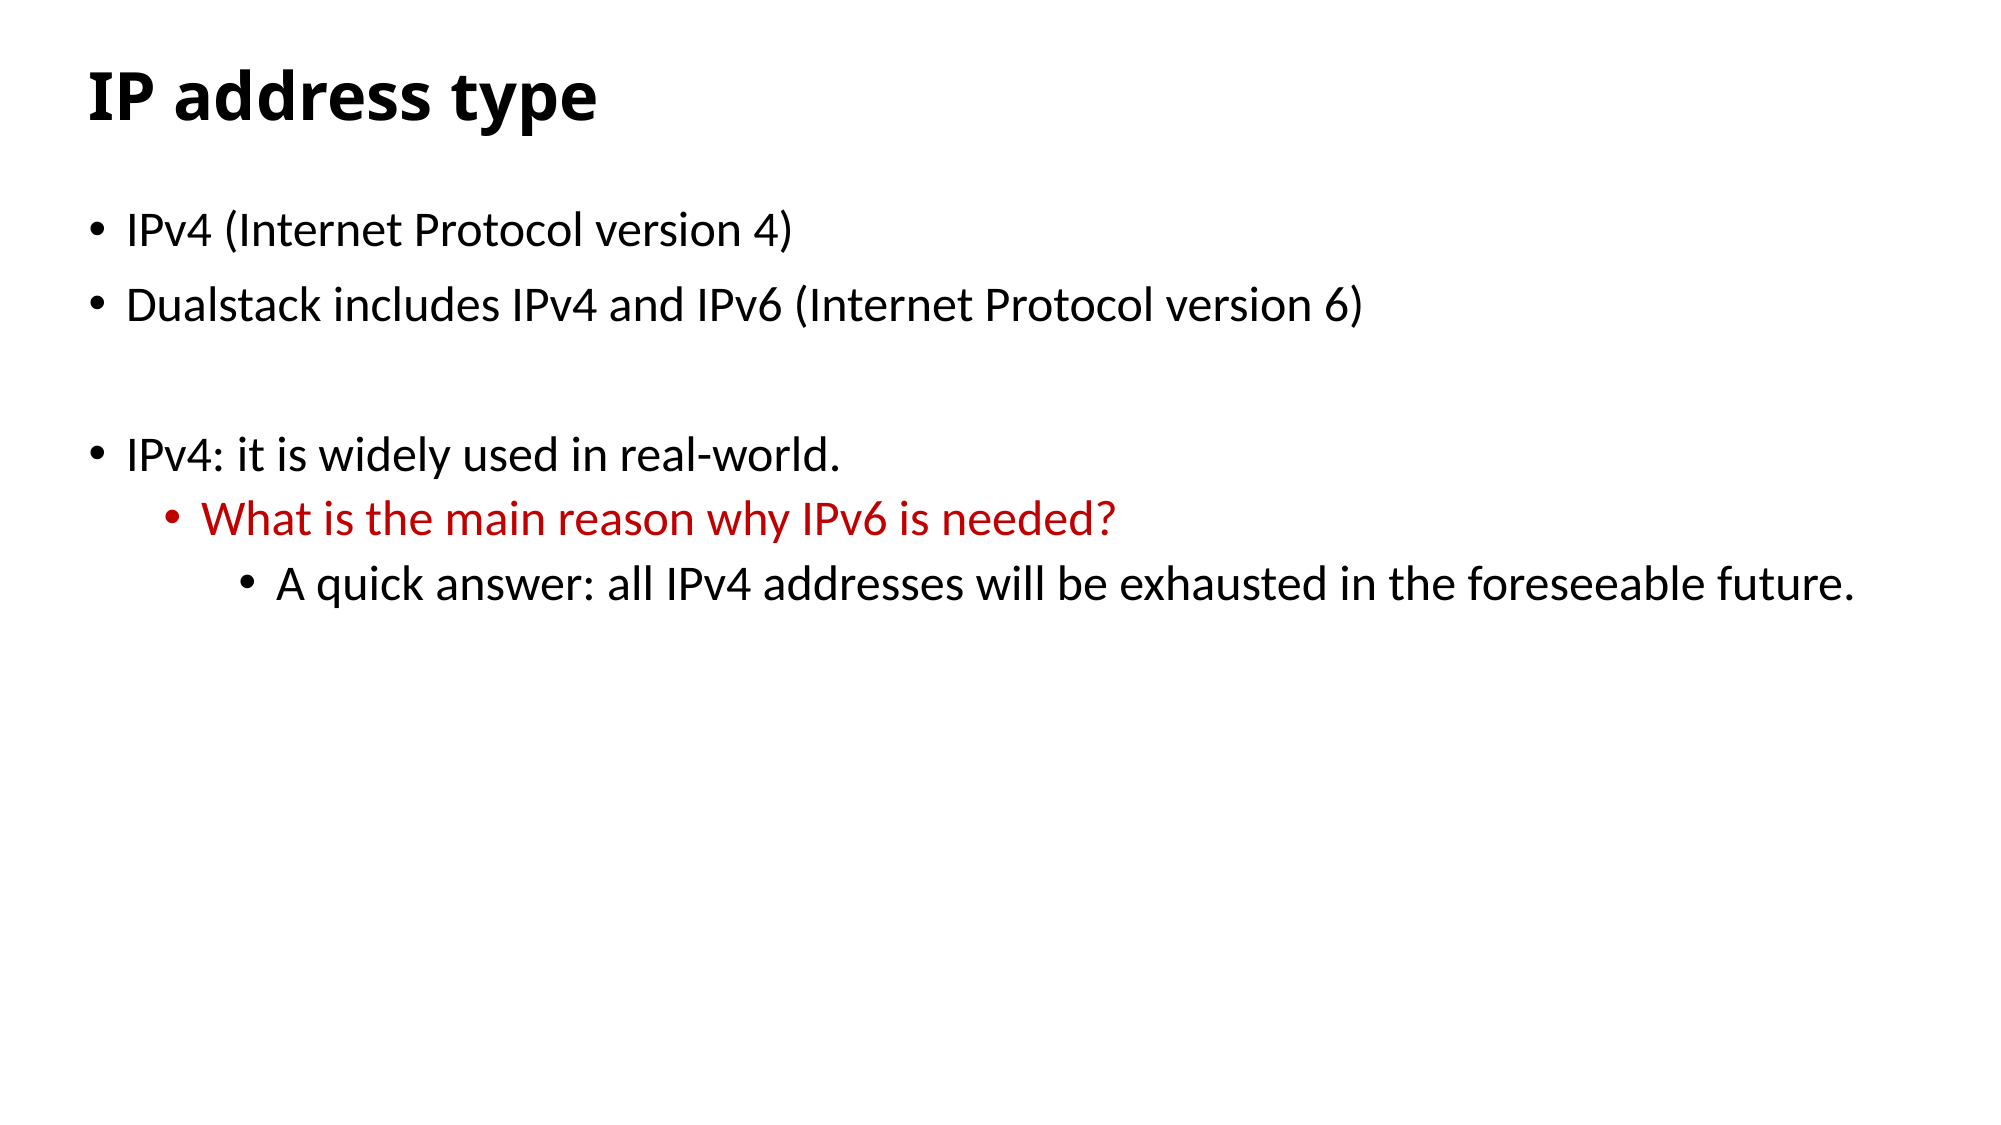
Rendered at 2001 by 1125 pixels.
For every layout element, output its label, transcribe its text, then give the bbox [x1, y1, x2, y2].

list IPv4 (Internet Protocol version 4) Dualstack includes IPv4 and IPv6 (Internet Protocol version 6) IPv4: it is widely used in real-world. What is the main reason why IPv6 is needed? A quick answer: all IPv4 addresses will be exhausted in the foreseeable future. [73, 196, 1910, 947]
title IP address type [73, 42, 634, 155]
